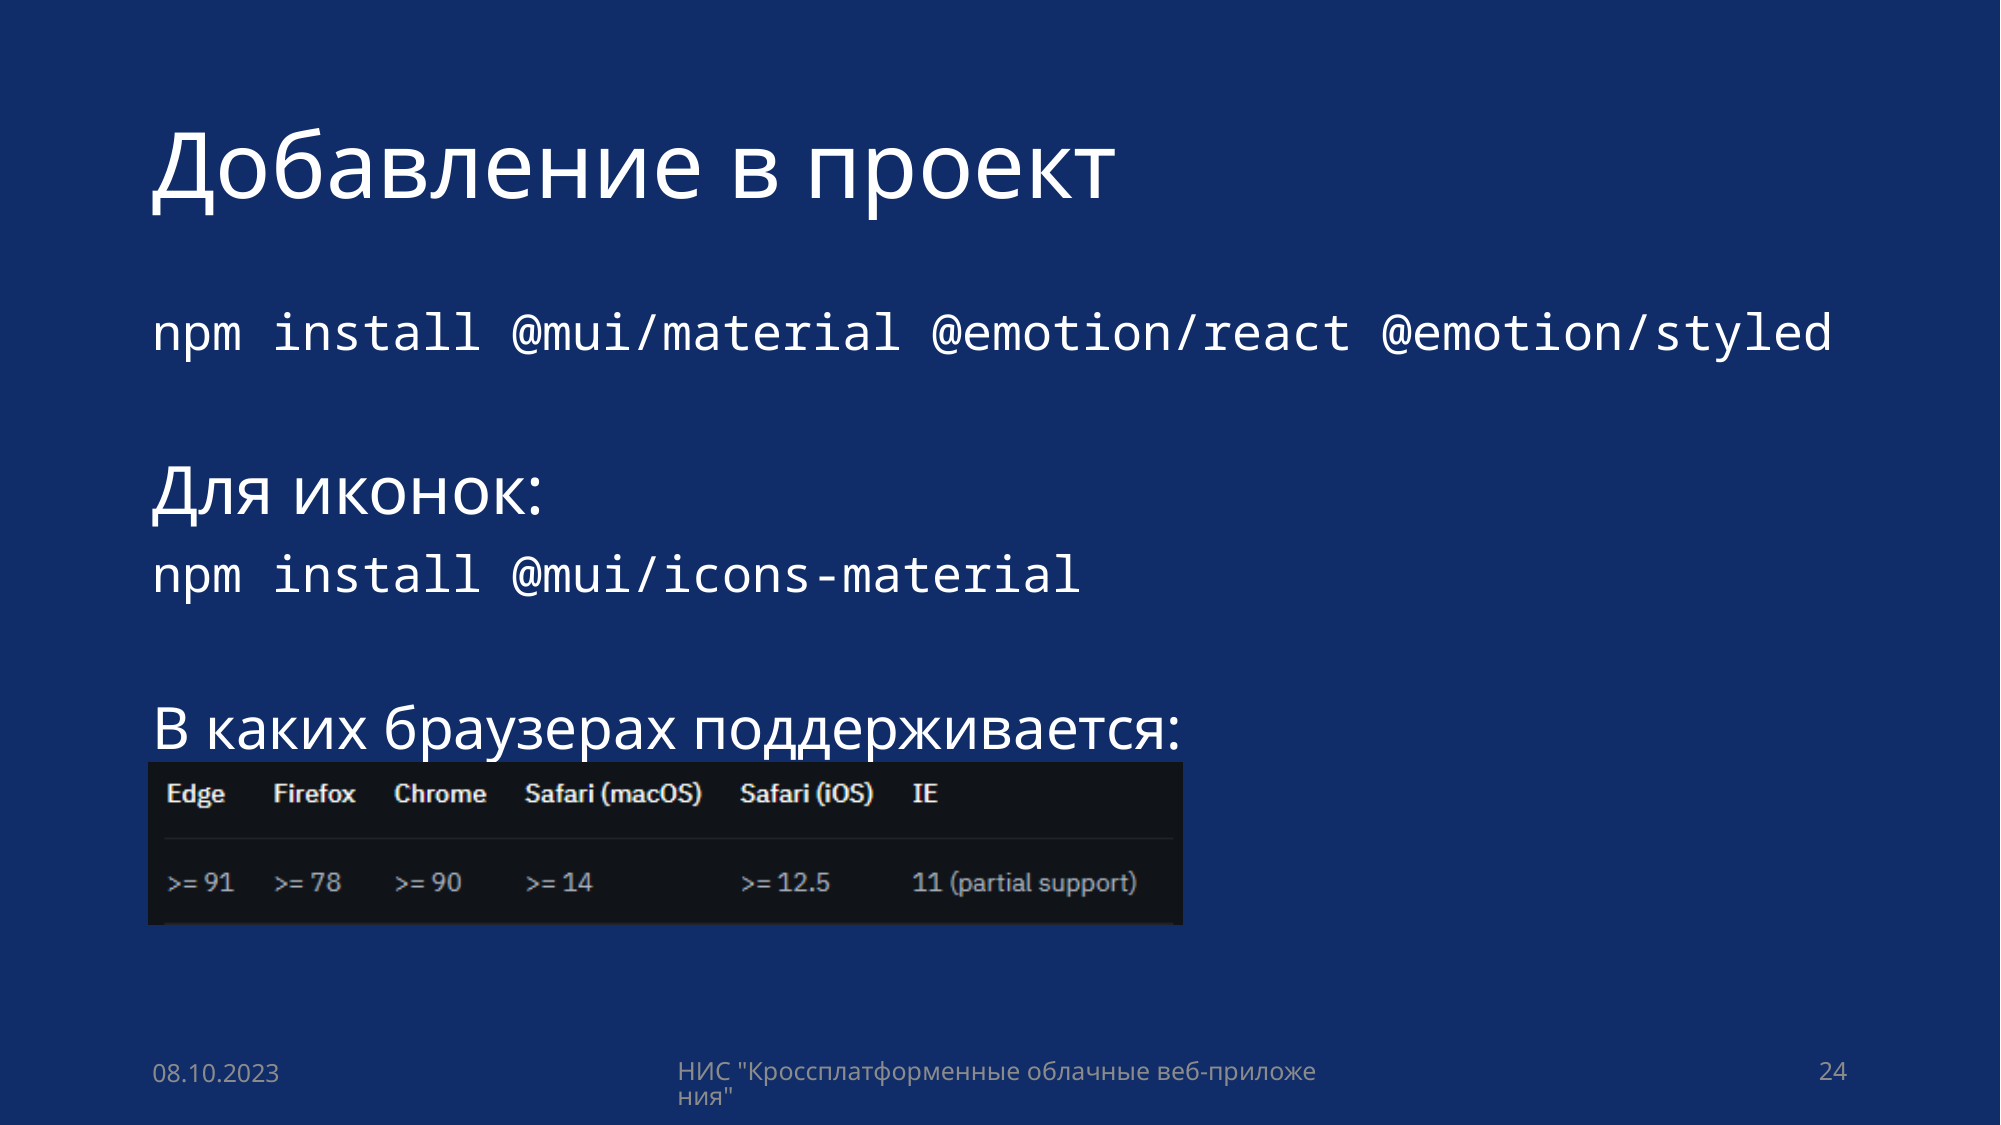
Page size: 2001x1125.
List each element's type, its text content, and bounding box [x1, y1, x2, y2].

title Добавление в проект [137, 59, 1863, 278]
picture [148, 762, 1183, 925]
slide_number 24 [1412, 1042, 1863, 1103]
list npm install @mui/material @emotion/react @emotion/styled Для иконок: npm install @mui/icons-material В каких браузерах поддерживается: [137, 299, 1863, 1014]
footer НИС "Кроссплатформенные облачные веб-приложения" [662, 1042, 1338, 1103]
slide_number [137, 1042, 588, 1103]
